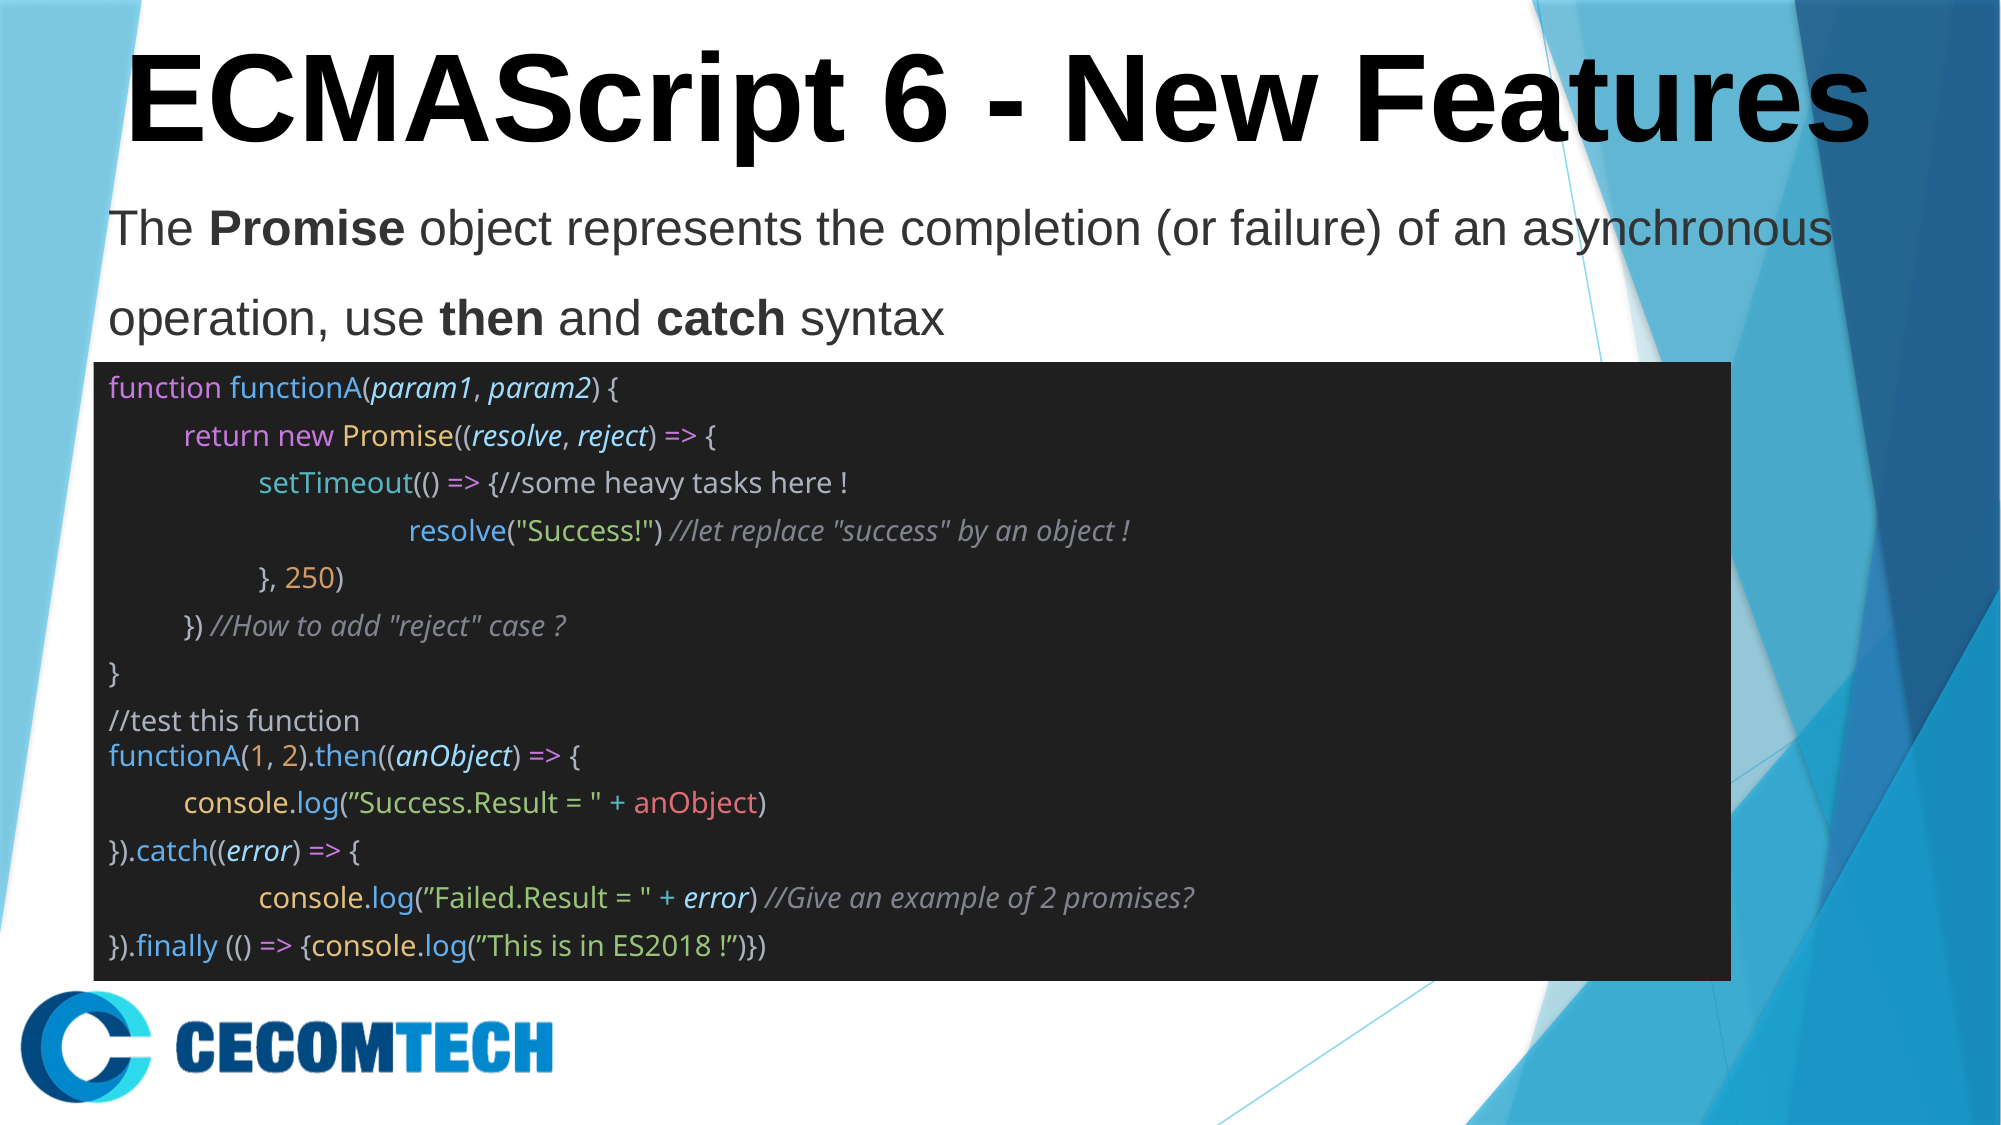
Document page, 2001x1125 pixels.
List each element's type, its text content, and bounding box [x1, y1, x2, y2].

text_box function functionA(param1, param2) { return new Promise((resolve, reject) => { setTimeout(() => {//some heavy tasks here ! resolve("Success!") //let replace "success" by an object ! }, 250) }) //How to add "reject" case ? } //test this function functionA(1, 2).then((anObject) => { console.log(”Success.Result = " + anObject) }).catch((error) => { console.log(”Failed.Result = " + error) //Give an example of 2 promises? }).finally (() => {console.log(”This is in ES2018 !”)}) [93, 362, 1731, 981]
text_box ECMAScript 6 - New Features [0, 0, 2000, 175]
picture [0, 979, 578, 1115]
subtitle The Promise object represents the completion (or failure) of an asynchronous operation, use then and catch syntax [93, 175, 1889, 348]
